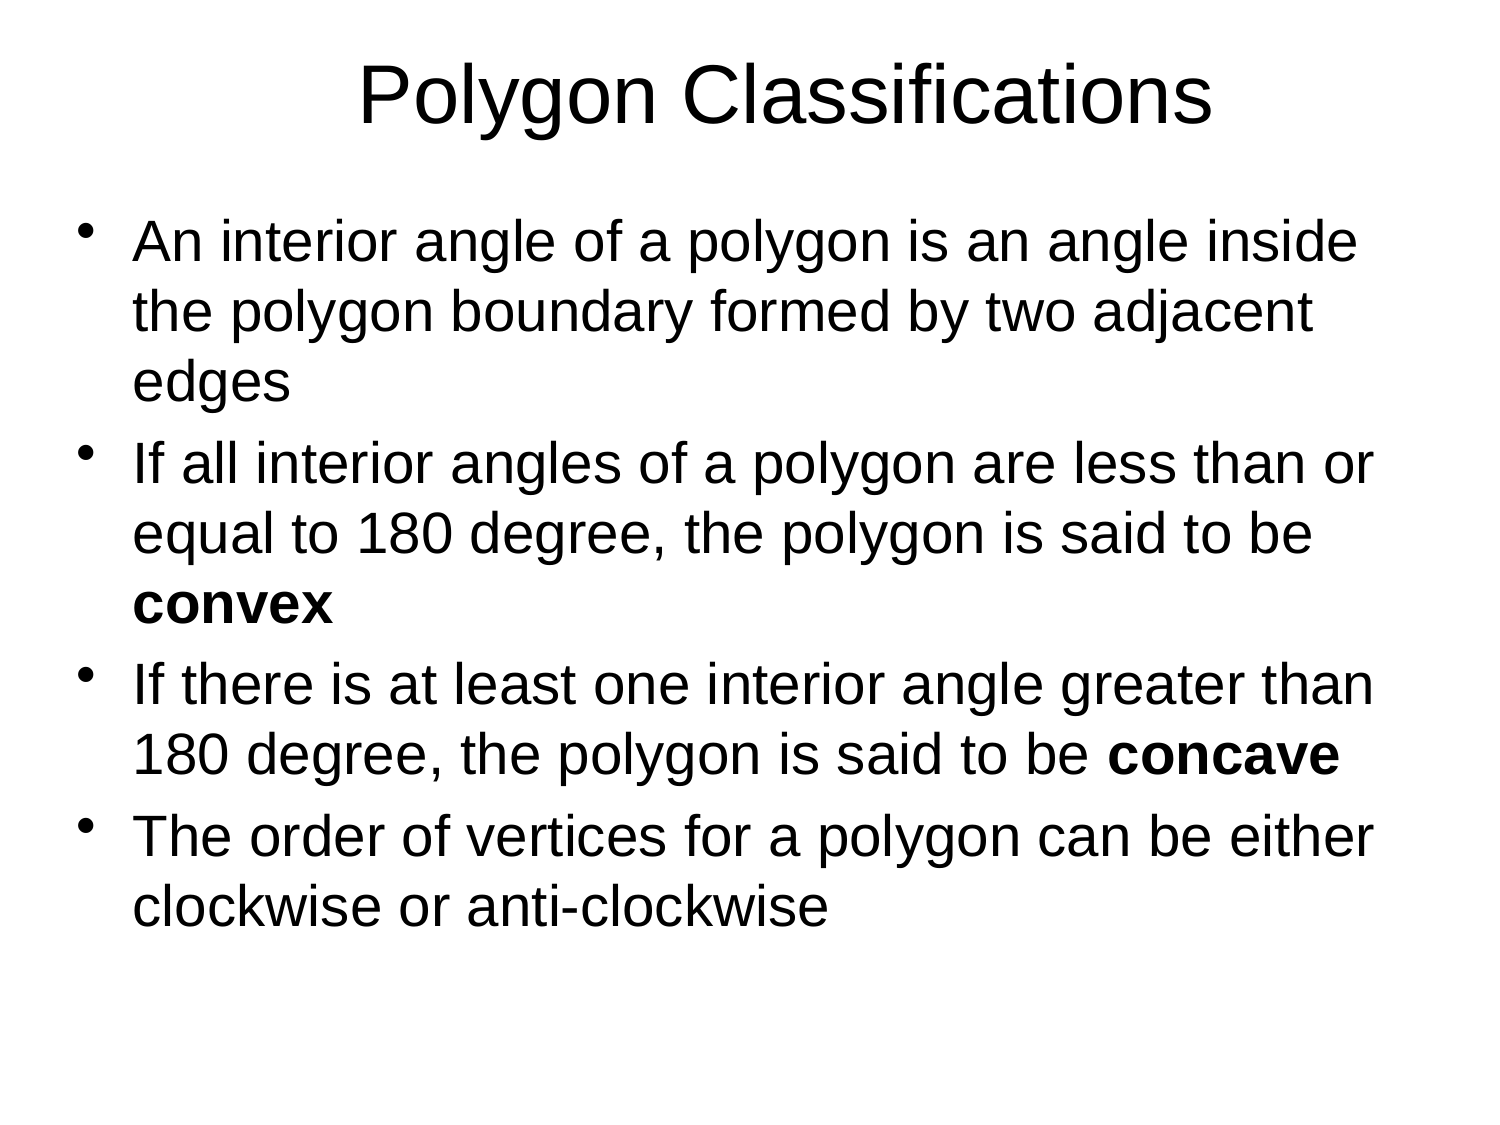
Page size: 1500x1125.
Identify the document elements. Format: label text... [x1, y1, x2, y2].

title Polygon Classifications [110, 33, 1462, 147]
list An interior angle of a polygon is an angle inside the polygon boundary formed by two adjacent edges If all interior angles of a polygon are less than or equal to 180 degree, the polygon is said to be convex If there is at least one interior angle greater than 180 degree, the polygon is said to be concave The order of vertices for a polygon can be either clockwise or anti-clockwise [61, 195, 1412, 636]
